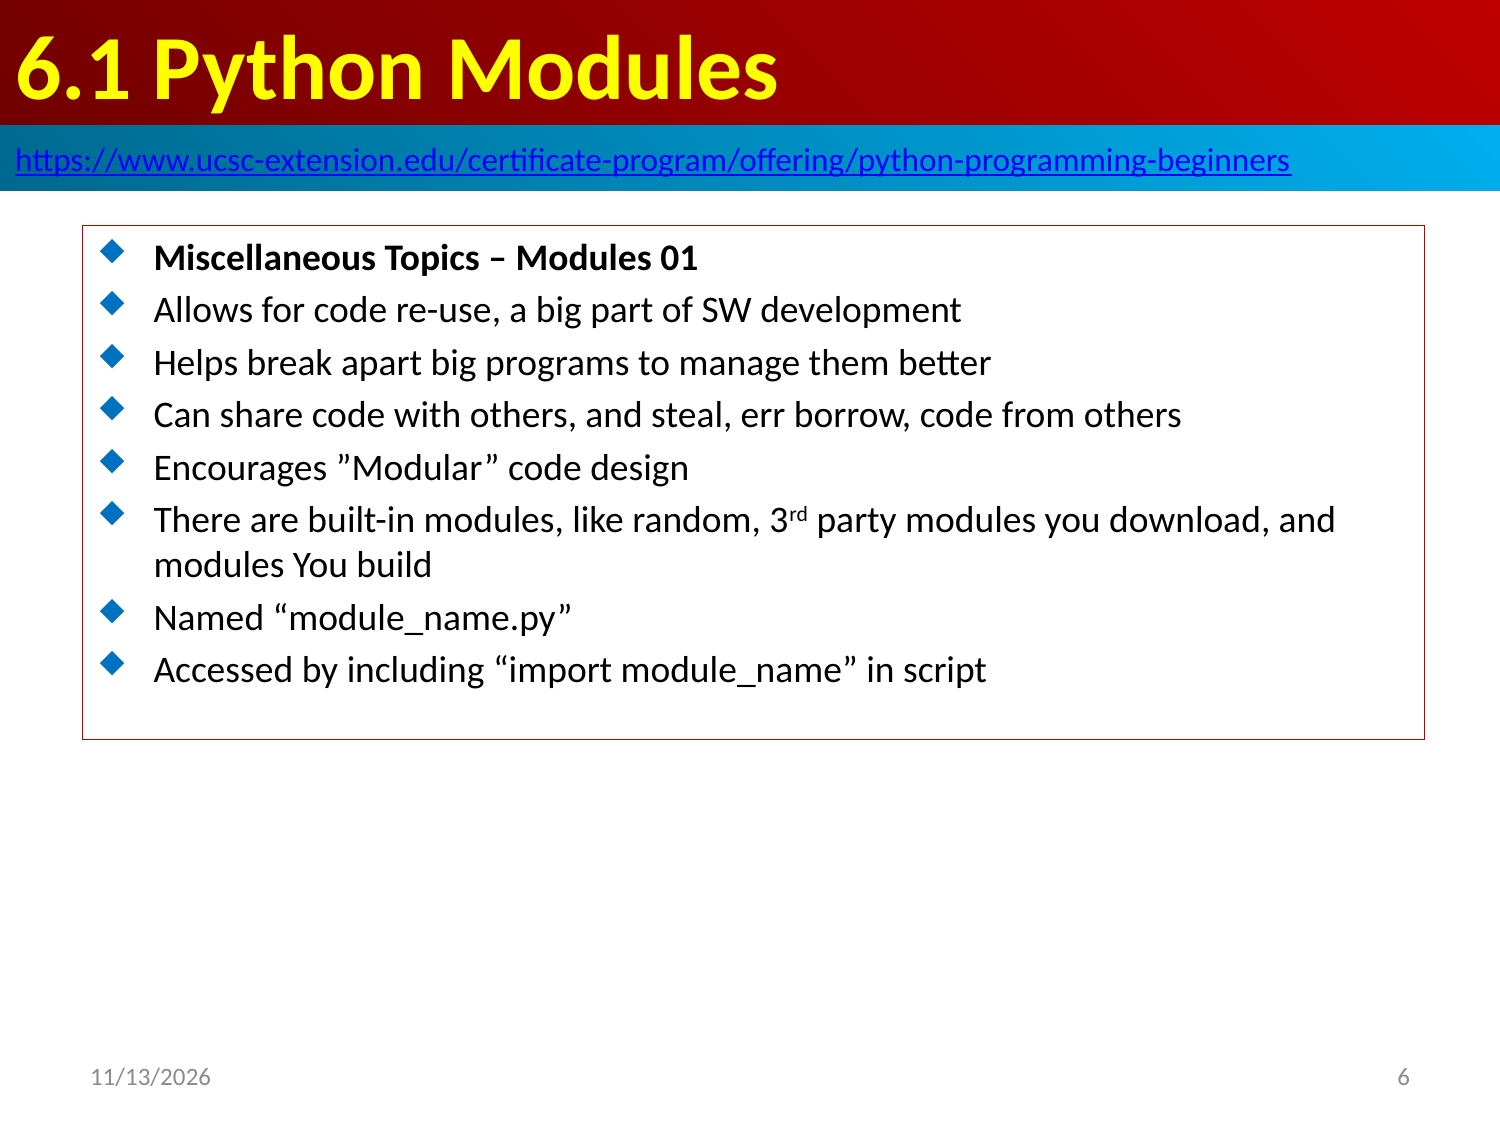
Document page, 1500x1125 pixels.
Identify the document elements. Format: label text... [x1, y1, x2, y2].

title 6.1 Python Modules [0, 0, 1500, 125]
text_box https://www.ucsc-extension.edu/certificate-program/offering/python-programming-beginners [0, 125, 1500, 191]
slide_number 6 [1074, 1042, 1425, 1109]
subtitle Miscellaneous Topics – Modules 01 Allows for code re-use, a big part of SW development Helps break apart big programs to manage them better Can share code with others, and steal, err borrow, code from others Encourages ”Modular” code design There are built-in modules, like random, 3rd party modules you download, and modules You build Named “module_name.py” Accessed by including “import module_name” in script [82, 225, 1425, 740]
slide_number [75, 1042, 425, 1109]
